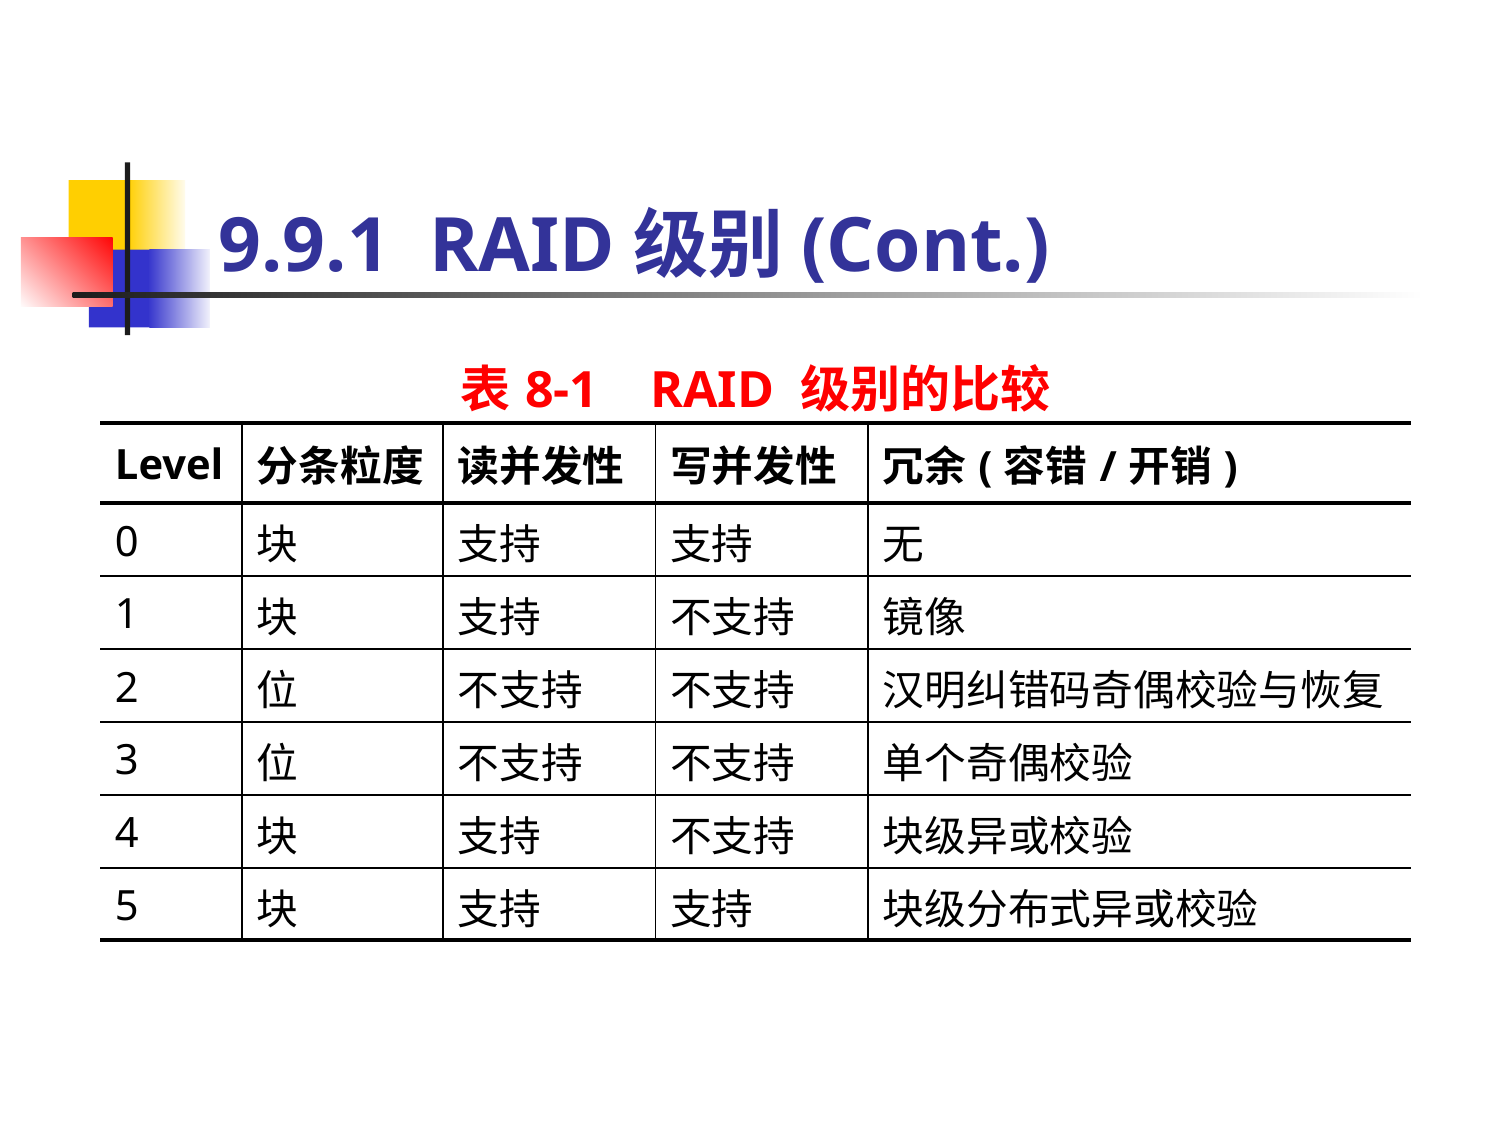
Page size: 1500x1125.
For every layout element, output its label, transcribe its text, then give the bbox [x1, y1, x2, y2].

table_cell 块 [243, 796, 442, 867]
table_cell 支持 [444, 577, 655, 648]
table_cell 块 [243, 869, 442, 938]
text_box 9.9.1 RAID级别(Cont.) [218, 196, 1134, 287]
table_cell 块 [243, 577, 442, 648]
table_cell Level [100, 425, 241, 501]
table_cell 读并发性 [444, 425, 655, 501]
table_cell 2 [100, 650, 241, 721]
table_cell 位 [243, 650, 442, 721]
table_cell 1 [100, 577, 241, 648]
table_cell 分条粒度 [243, 425, 442, 501]
table_cell 不支持 [656, 650, 867, 721]
table_cell 不支持 [656, 577, 867, 648]
table_cell 单个奇偶校验 [869, 723, 1411, 794]
table_cell 3 [100, 723, 241, 794]
table_cell 汉明纠错码奇偶校验与恢复 [869, 650, 1411, 721]
table_cell 冗余(容错/开销) [869, 425, 1411, 501]
table_cell 无 [869, 505, 1411, 575]
table_cell 不支持 [444, 650, 655, 721]
table_cell 支持 [444, 505, 655, 575]
table_cell 位 [243, 723, 442, 794]
table_cell 不支持 [656, 796, 867, 867]
table_cell 支持 [656, 869, 867, 938]
table_cell 支持 [444, 796, 655, 867]
table_cell 支持 [656, 505, 867, 575]
table_cell 不支持 [444, 723, 655, 794]
table_cell 5 [100, 869, 241, 938]
table_cell 写并发性 [656, 425, 867, 501]
table_cell 块 [243, 505, 442, 575]
table_cell 块级异或校验 [869, 796, 1411, 867]
table_cell 镜像 [869, 577, 1411, 648]
table_cell 块级分布式异或校验 [869, 869, 1411, 938]
table_cell 不支持 [656, 723, 867, 794]
table_header 表8-1 RAID 级别的比较 [100, 350, 1411, 421]
table_cell 4 [100, 796, 241, 867]
table_cell 0 [100, 505, 241, 575]
table_cell 支持 [444, 869, 655, 938]
